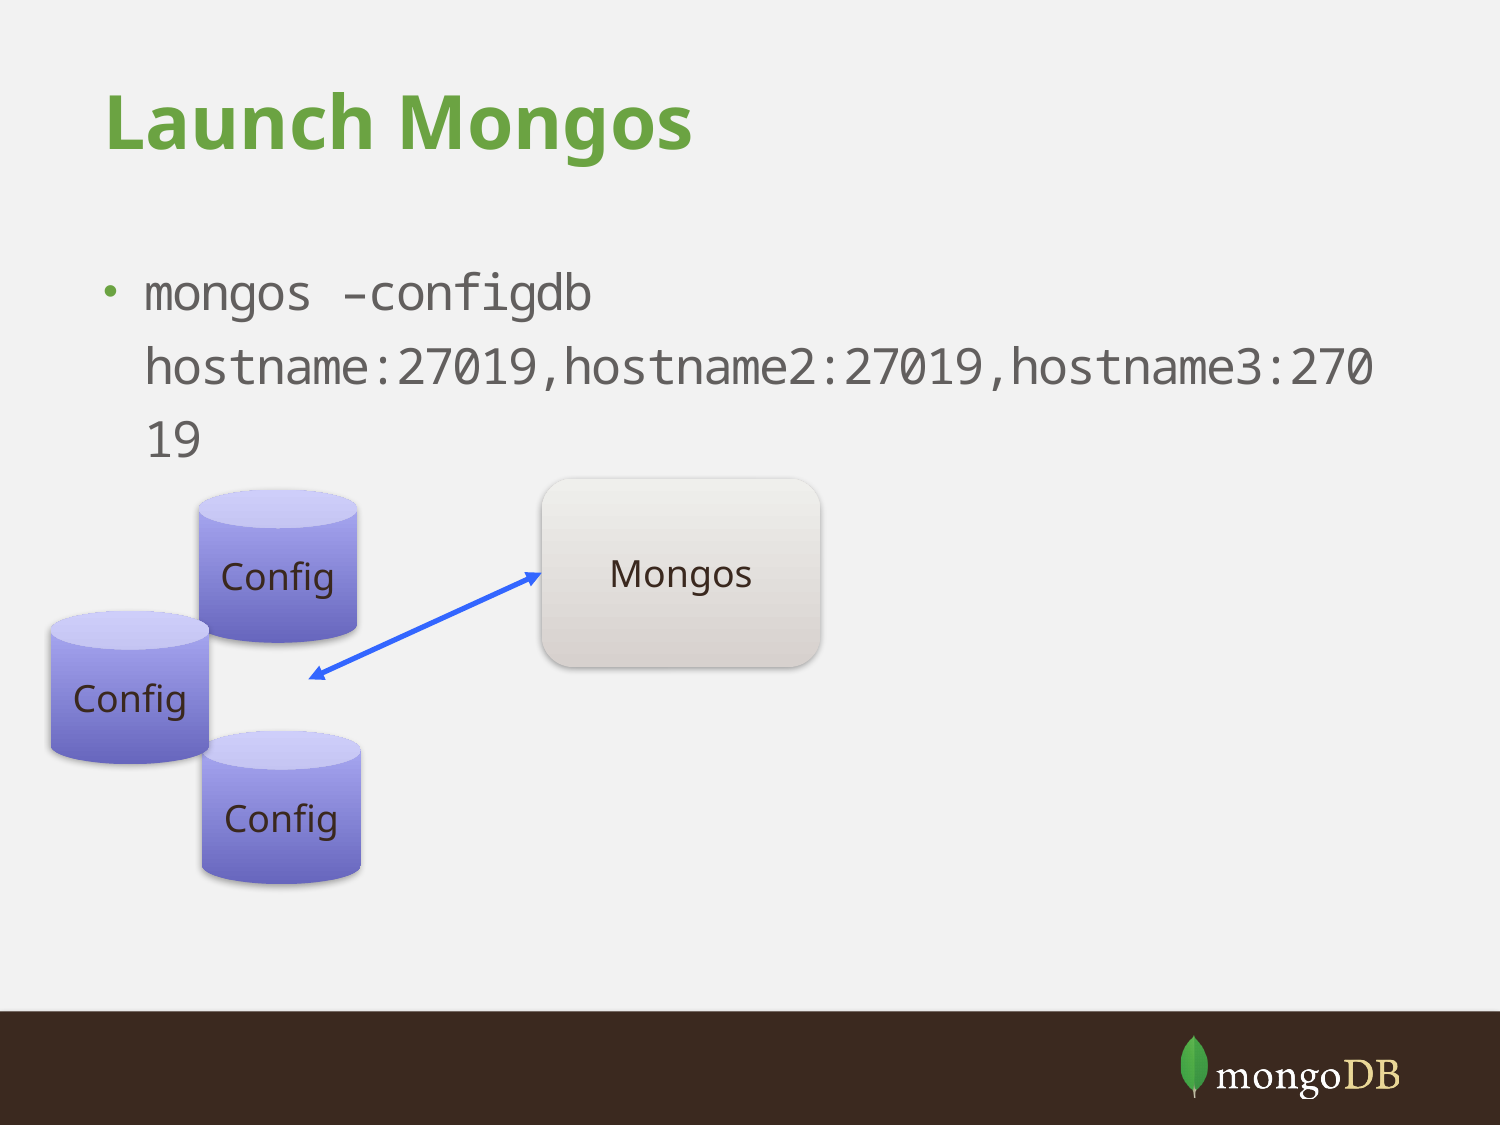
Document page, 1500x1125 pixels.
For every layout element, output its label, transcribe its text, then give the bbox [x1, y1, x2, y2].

list mongos –configdb hostname:27019,hostname2:27019,hostname3:27019 [103, 246, 1399, 964]
title Launch Mongos [103, 55, 1399, 195]
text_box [308, 572, 542, 680]
text_box Mongos [541, 477, 822, 668]
text_box Config [49, 610, 211, 765]
text_box Config [197, 488, 359, 644]
text_box Config [201, 730, 362, 885]
